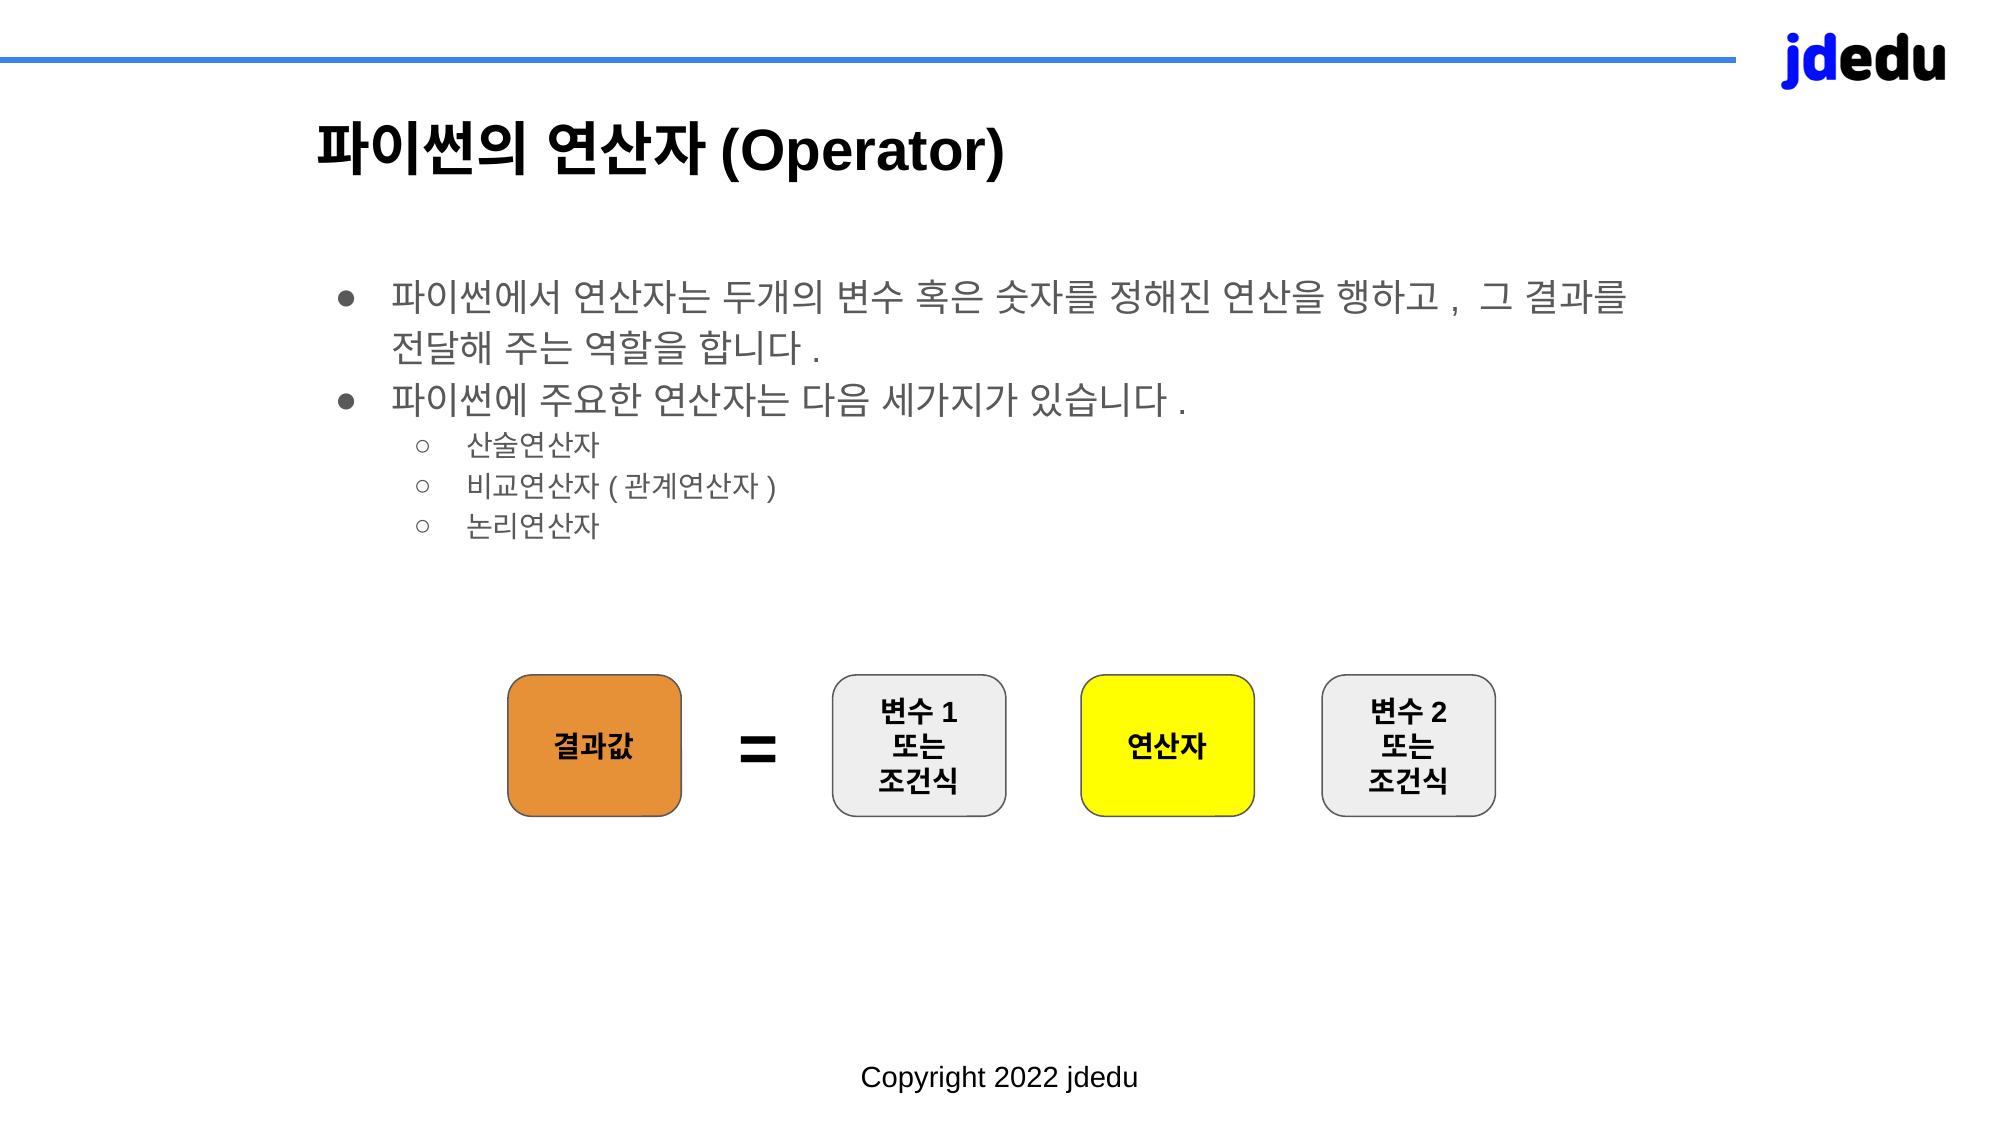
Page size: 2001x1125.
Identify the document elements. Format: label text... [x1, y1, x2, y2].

text_box 연산자 [1081, 674, 1255, 817]
text_box 변수2 또는 조건식 [1322, 674, 1496, 817]
picture [1764, 21, 1961, 99]
text_box 결과값 [507, 674, 682, 817]
list 파이썬에서 연산자는 두개의 변수 혹은 숫자를 정해진 연산을 행하고, 그 결과를 전달해 주는 역할을 합니다. 파이썬에 주요한 연산자는 다음 세가지가 있습니다. 산술연산자 비교연산자(관계연산자) 논리연산자 [301, 252, 1699, 624]
text_box 변수1 또는 조건식 [832, 674, 1006, 817]
title 파이썬의 연산자(Operator) [301, 97, 1699, 223]
text_box = [723, 688, 804, 802]
